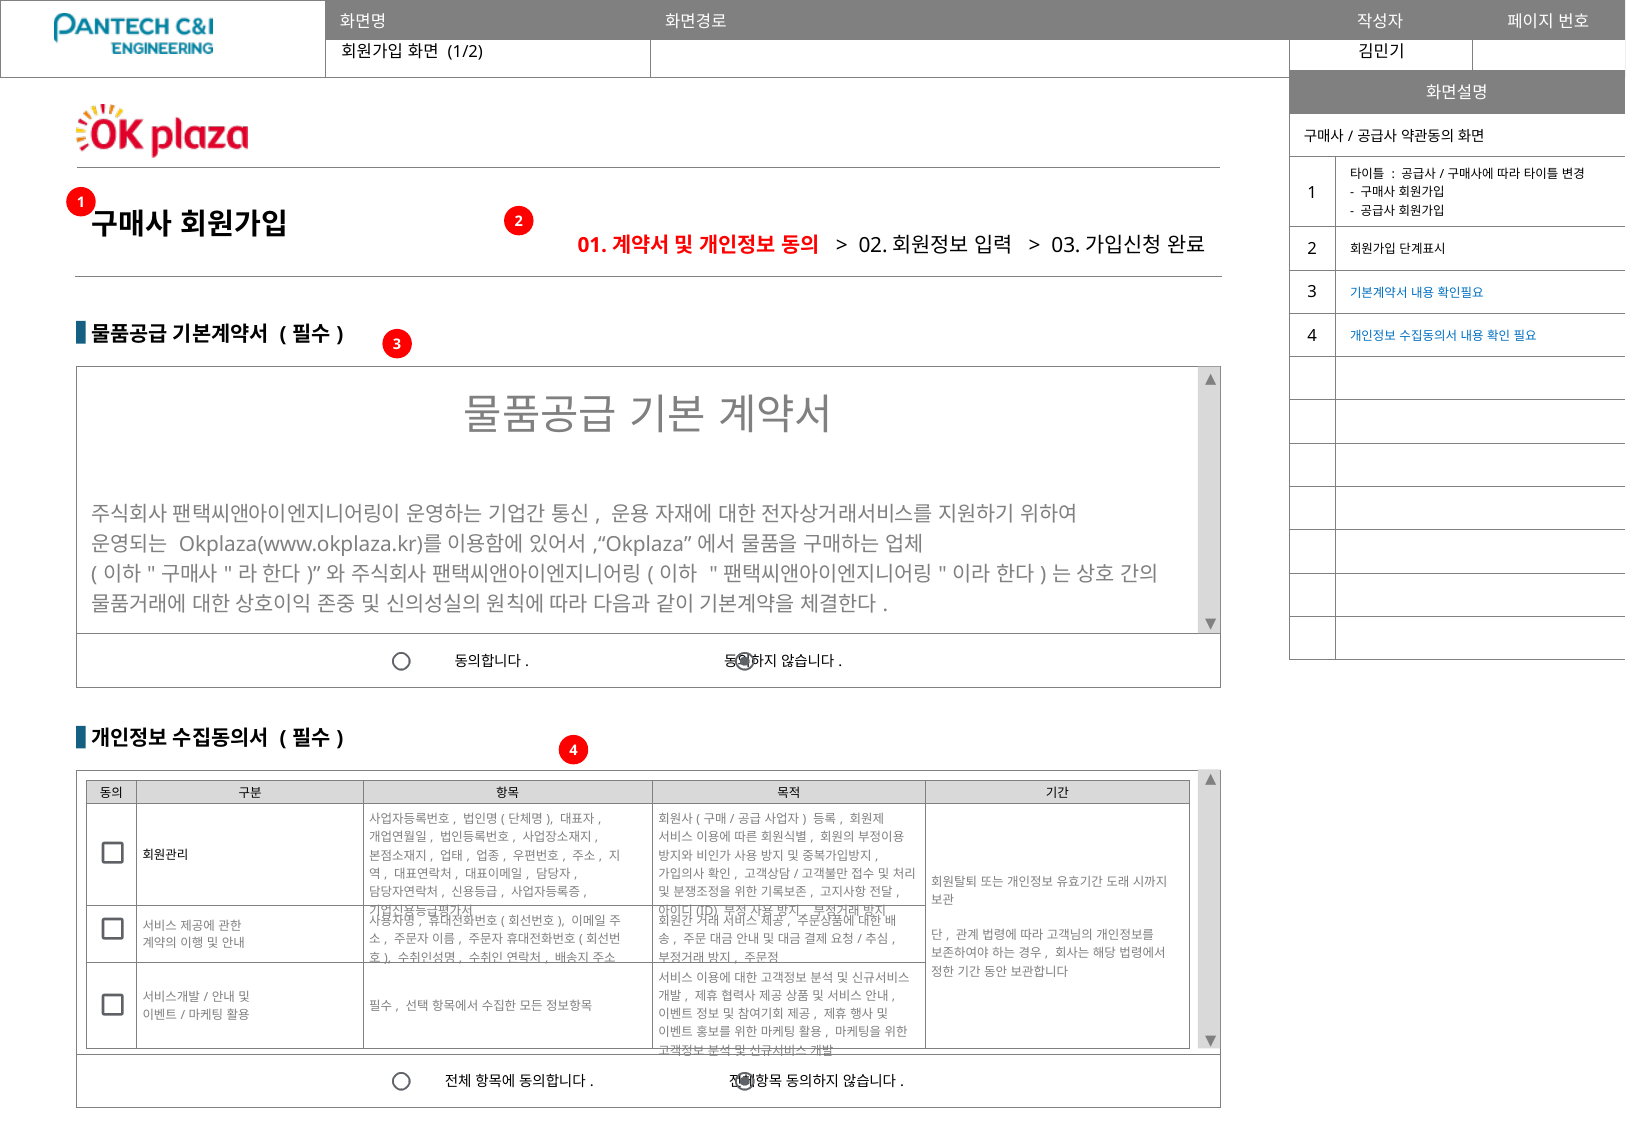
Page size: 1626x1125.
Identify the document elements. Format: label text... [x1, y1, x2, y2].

picture [97, 838, 128, 868]
table_header 화면설명 [1290, 71, 1625, 113]
table_cell 서비스 제공에 관한 계약의 이행 및 안내 [137, 906, 363, 962]
text_box [75, 319, 87, 345]
table_cell 동의합니다. 동의하지 않습니다. [77, 634, 1220, 687]
table_cell [1336, 444, 1625, 486]
table_header 물품공급 기본계약서 (필수) [77, 299, 1220, 366]
picture [98, 913, 128, 944]
picture [54, 13, 213, 54]
table_header 목적 [653, 781, 925, 803]
text_box 회원가입 화면 (1/2) [326, 33, 649, 68]
table_header 동의 [87, 781, 136, 803]
table_cell [1290, 487, 1335, 529]
table_cell 서비스 이용에 대한 고객정보 분석 및 신규서비스 개발, 제휴 협력사 제공 상품 및 서비스 안내, 이벤트 정보 및 참여기회 제공, 제휴 행사 및 이벤트 홍보를 위한 마케팅 활용, 마케팅을 위한 고객정보 분석 및 신규서비스 개발 [653, 963, 925, 1048]
table_cell [1336, 357, 1625, 399]
table_cell 2 [1290, 227, 1335, 270]
table_cell [1336, 487, 1625, 529]
text_box 3 [382, 328, 412, 359]
table_cell 사업자등록번호, 법인명(단체명), 대표자, 개업연월일, 법인등록번호, 사업장소재지, 본점소재지, 업태, 업종, 우편번호, 주소, 지역, 대표연락처, 대표이메일, 담당자, 담당자연락처, 신용등급, 사업자등록증, 기업신용등급평가서 [364, 804, 652, 905]
table_cell 회원탈퇴 또는 개인정보 유효기간 도래 시까지 보관 단, 관계 법령에 따라 고객님의 개인정보를 보존하여야 하는 경우, 회사는 해당 법령에서 정한 기간 동안 보관합니다 [926, 804, 1189, 1048]
picture [75, 104, 248, 159]
table_cell [77, 771, 1220, 1054]
table_cell [1290, 617, 1335, 659]
table_cell 구매사/공급사 약관동의 화면 [1290, 114, 1625, 156]
text_box 1 [66, 186, 96, 217]
text_box 01.계약서 및 개인정보 동의 > 02.회원정보 입력 > 03.가입신청 완료 [519, 221, 1221, 266]
table_cell 서비스개발/안내 및 이벤트/마케팅 활용 [137, 963, 363, 1048]
table_cell 타이틀 : 공급사/구매사에 따라 타이틀 변경 - 구매사 회원가입 - 공급사 회원가입 [1336, 157, 1625, 226]
picture [733, 649, 756, 673]
table_cell 사용자명, 휴대전화번호(회선번호), 이메일 주소, 주문자 이름, 주문자 휴대전화번호(회선번호), 수취인성명, 수취인 연락처, 배송지 주소 [364, 906, 652, 962]
table_cell 회원관리 [137, 804, 363, 905]
table_cell [1290, 444, 1335, 486]
table_cell 3 [1290, 271, 1335, 313]
table_cell 1 [1290, 157, 1335, 226]
table_cell 전체 항목에 동의합니다. 전체항목 동의하지 않습니다. [77, 1055, 1220, 1107]
table_cell [1336, 400, 1625, 443]
picture [389, 649, 413, 673]
picture [98, 989, 128, 1019]
table_cell 개인정보 수집동의서 내용 확인 필요 [1336, 314, 1625, 356]
table_cell 물품공급 기본 계약서 주식회사 팬택씨앤아이엔지니어링이 운영하는 기업간 통신, 운용 자재에 대한 전자상거래서비스를 지원하기 위하여 운영되는 Okplaza(www.okplaza.kr)를 이용함에 있어서,“Okplaza”에서 물품을 구매하는 업체 (이하"구매사"라 한다)”와 주식회사 팬택씨앤아이엔지니어링(이하 "팬택씨앤아이엔지니어링"이라 한다)는 상호 간의 물품거래에 대한 상호이익 존중 및 신의성실의 원칙에 따라 다음과 같이 기본계약을 체결한다. [77, 367, 1197, 633]
table_cell [87, 906, 136, 962]
table_cell [1336, 530, 1625, 573]
picture [733, 1069, 756, 1093]
table_header 기간 [926, 781, 1189, 803]
table_cell [1290, 400, 1335, 443]
picture [389, 1069, 413, 1093]
table_cell [1290, 574, 1335, 616]
table_cell 회원사(구매/공급 사업자) 등록, 회원제 서비스 이용에 따른 회원식별, 회원의 부정이용 방지와 비인가 사용 방지 및 중복가입방지, 가입의사 확인, 고객상담/고객불만 접수 및 처리 및 분쟁조정을 위한 기록보존, 고지사항 전달, 아이디(ID) 부정 사용 방지, 부정거래 방지 [653, 804, 925, 905]
table_header 구분 [137, 781, 363, 803]
text_box [75, 724, 87, 750]
table_cell [1290, 530, 1335, 573]
table_cell 회원간 거래 서비스 제공, 주문상품에 대한 배송, 주문 대금 안내 및 대금 결제 요청/추심, 부정거래 방지, 주문정 [653, 906, 925, 962]
table_cell [87, 963, 136, 1048]
table_cell 기본계약서 내용 확인필요 [1336, 271, 1625, 313]
table_cell [1336, 617, 1625, 659]
table_cell 4 [1290, 314, 1335, 356]
table_cell [1290, 357, 1335, 399]
text_box ▲ ▼ [1197, 769, 1221, 1049]
table_cell [1336, 574, 1625, 616]
text_box 4 [558, 734, 589, 765]
table_header 구매사 회원가입 [77, 168, 1220, 276]
table_cell 필수, 선택 항목에서 수집한 모든 정보항목 [364, 963, 652, 1048]
table_cell [87, 804, 136, 905]
text_box ▲ ▼ [1197, 366, 1221, 634]
table_cell 회원가입 단계표시 [1336, 227, 1625, 270]
text_box 2 [504, 205, 534, 236]
table_header 개인정보 수집동의서 (필수) [77, 703, 1220, 770]
table_header 항목 [364, 781, 652, 803]
